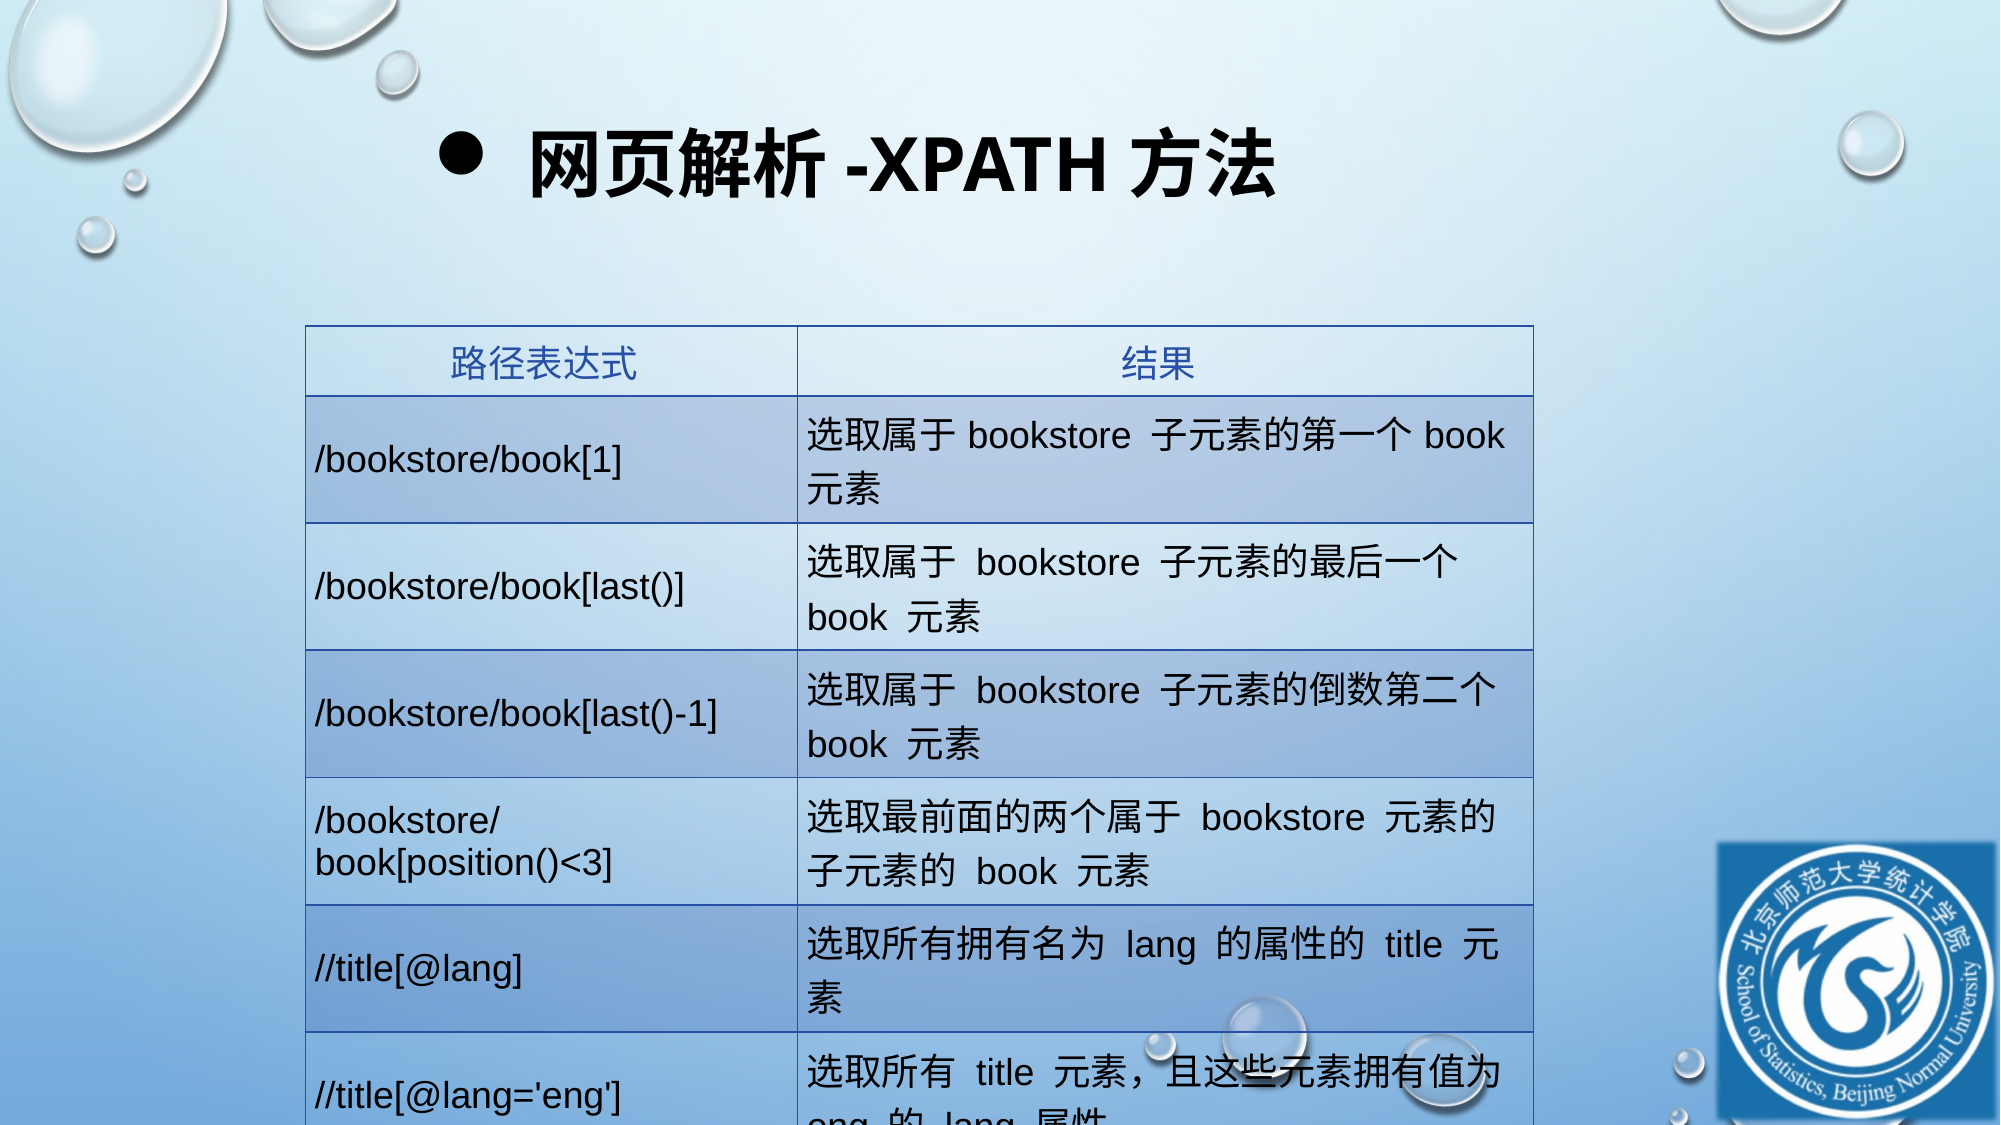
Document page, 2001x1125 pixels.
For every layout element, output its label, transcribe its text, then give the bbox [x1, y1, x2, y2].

table_cell //title[@lang='eng'] [306, 1033, 797, 1125]
title 网页解析-Xpath方法 [0, 54, 1713, 280]
table_cell /bookstore/book[last()] [306, 524, 797, 649]
table_cell 选取所有拥有名为 lang 的属性的 title 元素 [798, 906, 1533, 1031]
table_cell /bookstore/book[position()<3] [306, 778, 797, 904]
table_cell 选取属于 bookstore 子元素的倒数第二个book 元素 [798, 651, 1533, 777]
table_cell 选取最前面的两个属于 bookstore 元素的子元素的 book 元素 [798, 778, 1533, 904]
table_header 结果 [798, 327, 1533, 395]
table_header 路径表达式 [306, 327, 797, 395]
table_cell 选取属于bookstore 子元素的第一个book 元素 [798, 397, 1533, 522]
picture [0, 0, 2000, 1125]
table_cell /bookstore/book[1] [306, 397, 797, 522]
table_cell 选取属于 bookstore 子元素的最后一个 book 元素 [798, 524, 1533, 649]
table_cell /bookstore/book[last()-1] [306, 651, 797, 777]
table_cell 选取所有 title 元素，且这些元素拥有值为 eng 的 lang 属性 [798, 1033, 1533, 1125]
table_cell //title[@lang] [306, 906, 797, 1031]
